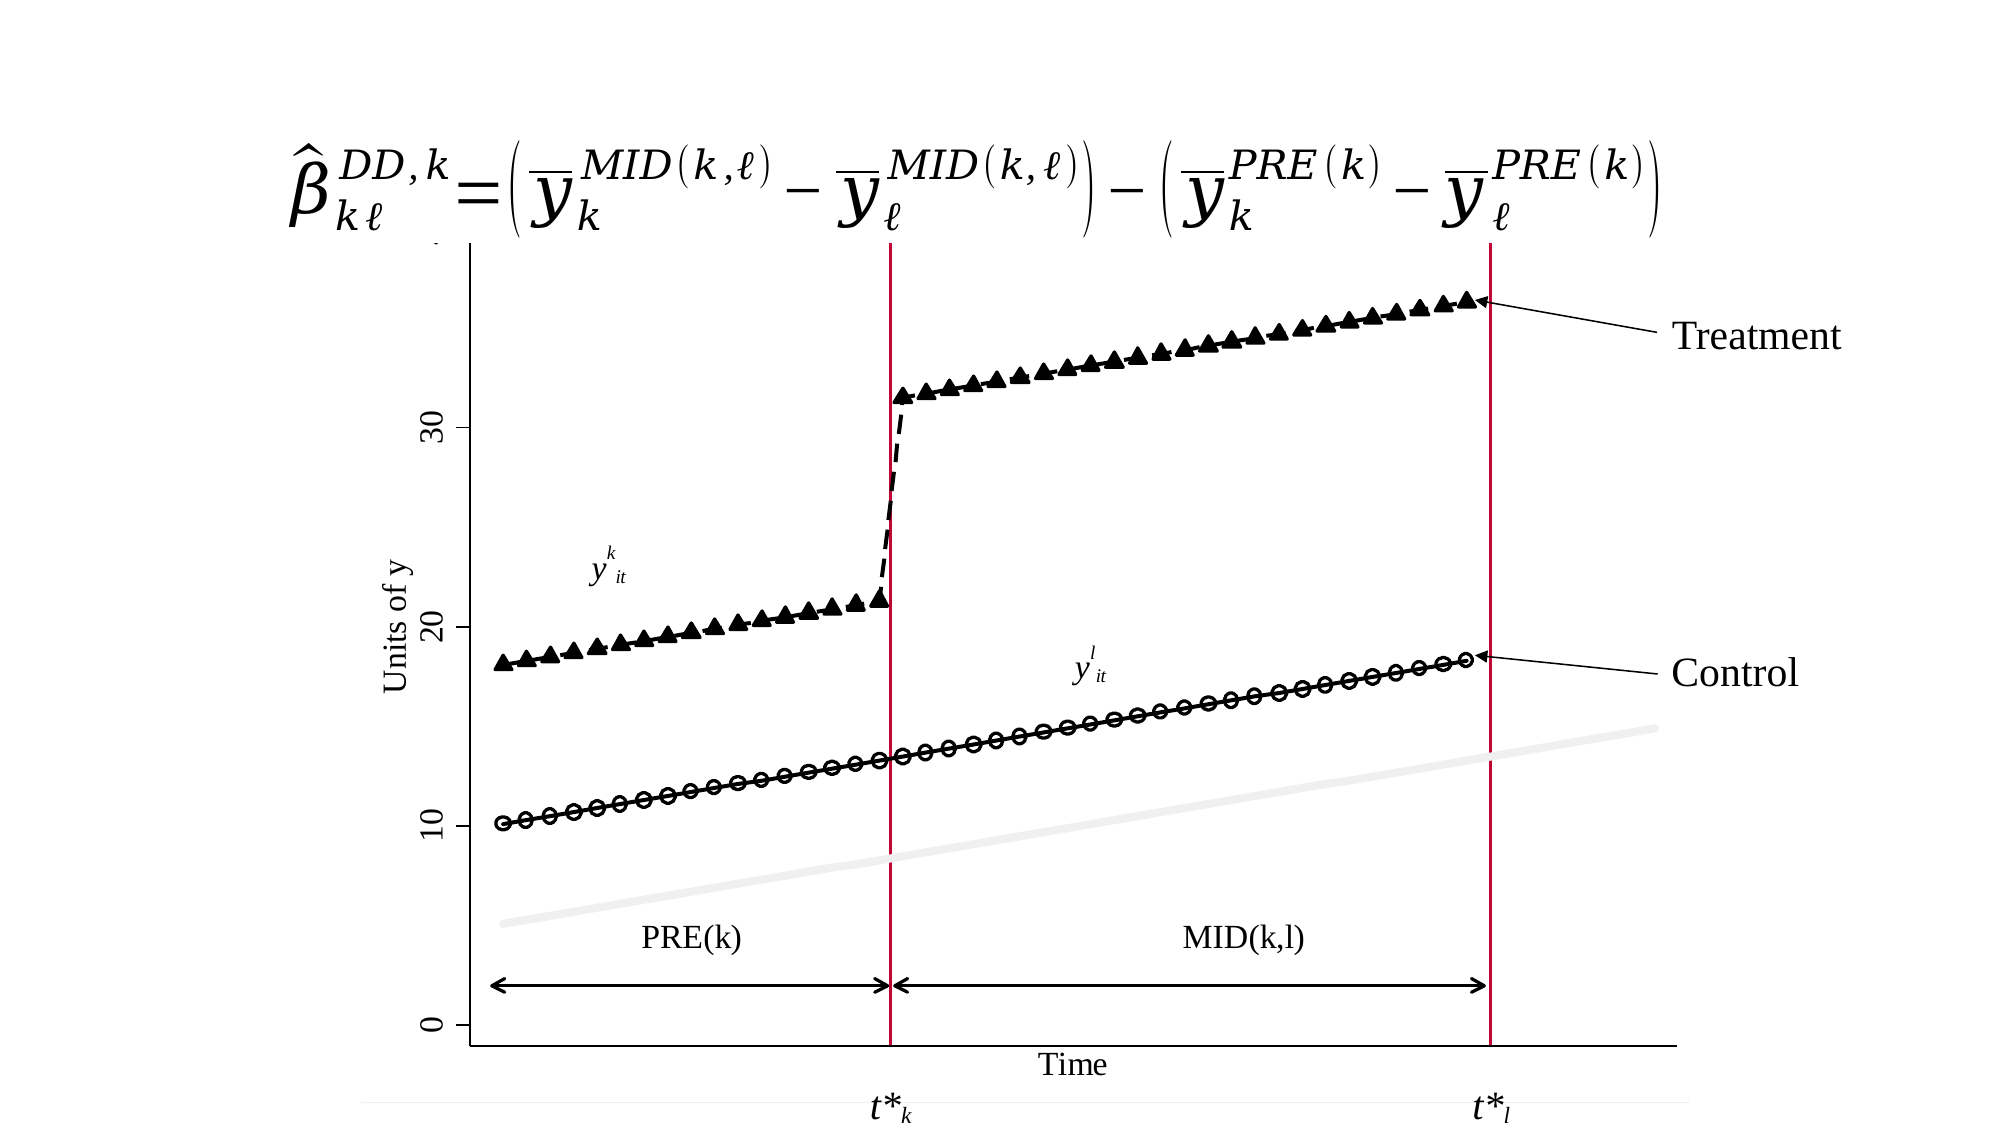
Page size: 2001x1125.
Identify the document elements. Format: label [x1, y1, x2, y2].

picture [349, 124, 1700, 1125]
text_box [1474, 637, 1816, 704]
text_box [1474, 299, 1858, 366]
